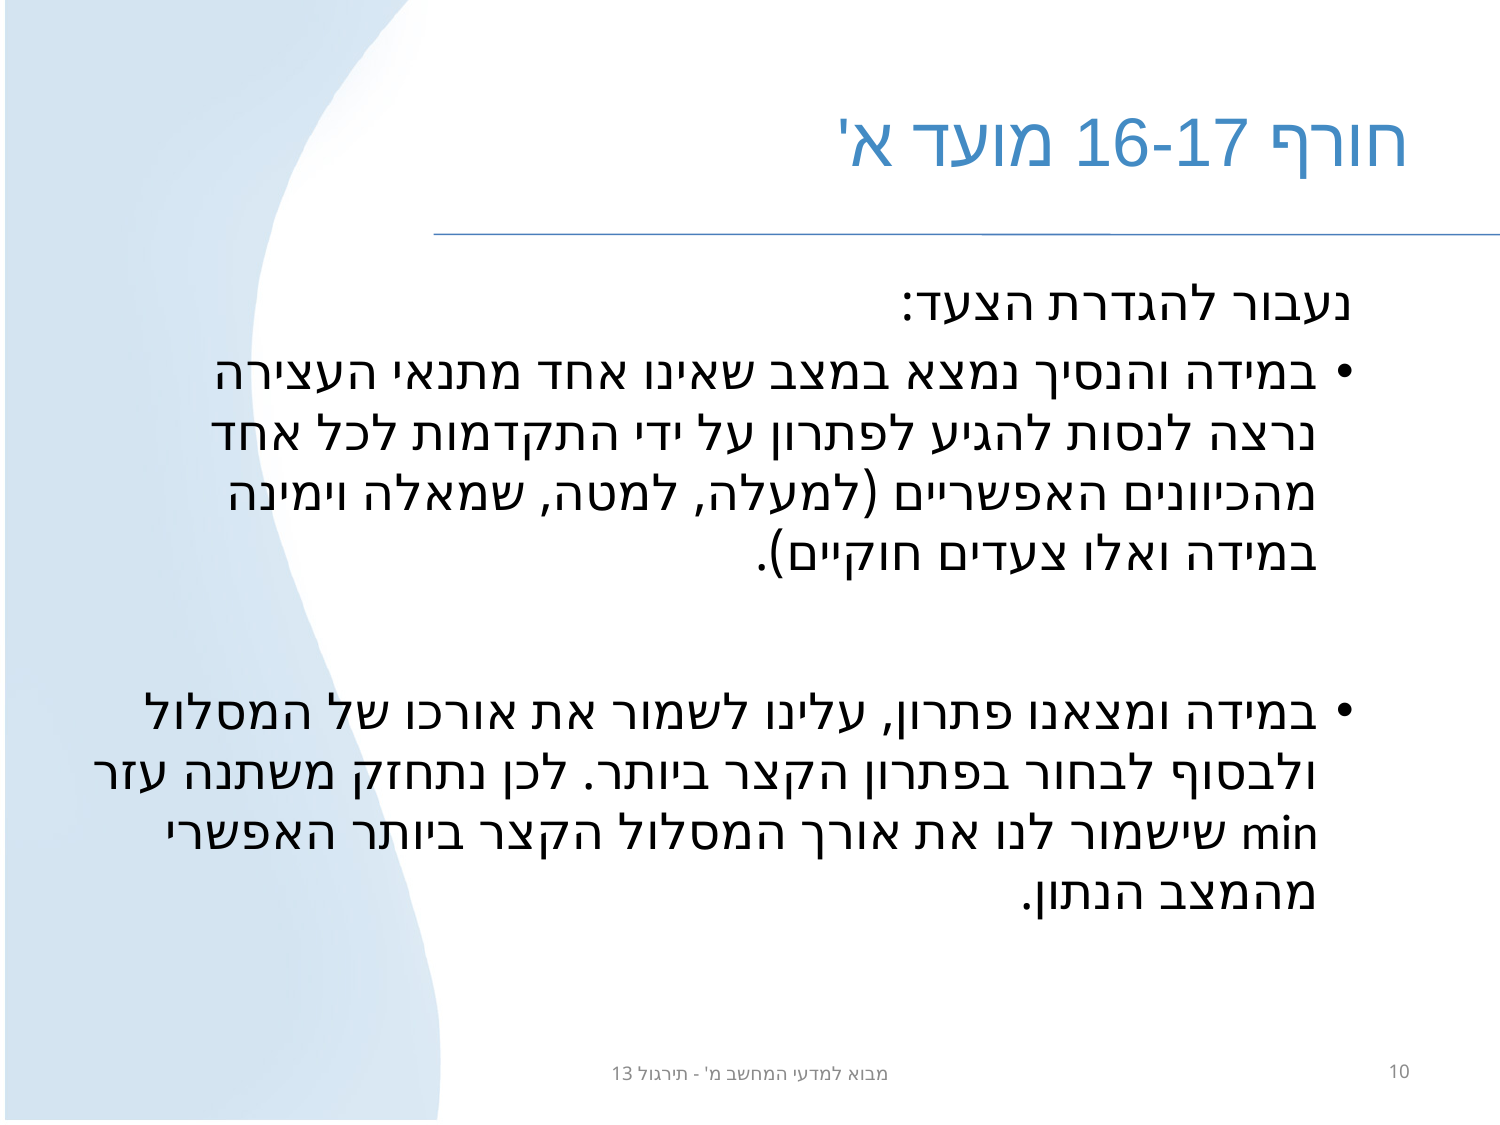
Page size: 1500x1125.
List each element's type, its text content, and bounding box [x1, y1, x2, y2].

title חורף 16-17 מועד א' [74, 44, 1426, 233]
list נעבור להגדרת הצעד: במידה והנסיך נמצא במצב שאינו אחד מתנאי העצירה נרצה לנסות להגיע לפתרון על ידי התקדמות לכל אחד מהכיוונים האפשריים (למעלה, למטה, שמאלה וימינה במידה ואלו צעדים חוקיים). במידה ומצאנו פתרון, עלינו לשמור את אורכו של המסלול ולבסוף לבחור בפתרון הקצר ביותר. לכן נתחזק משתנה עזר min שישמור לנו את אורך המסלול הקצר ביותר האפשרי מהמצב הנתון. [75, 262, 1425, 1005]
footer מבוא למדעי המחשב מ' - תירגול 13 [512, 1042, 988, 1103]
slide_number 10 [1074, 1042, 1425, 1103]
picture [0, 0, 1500, 1125]
